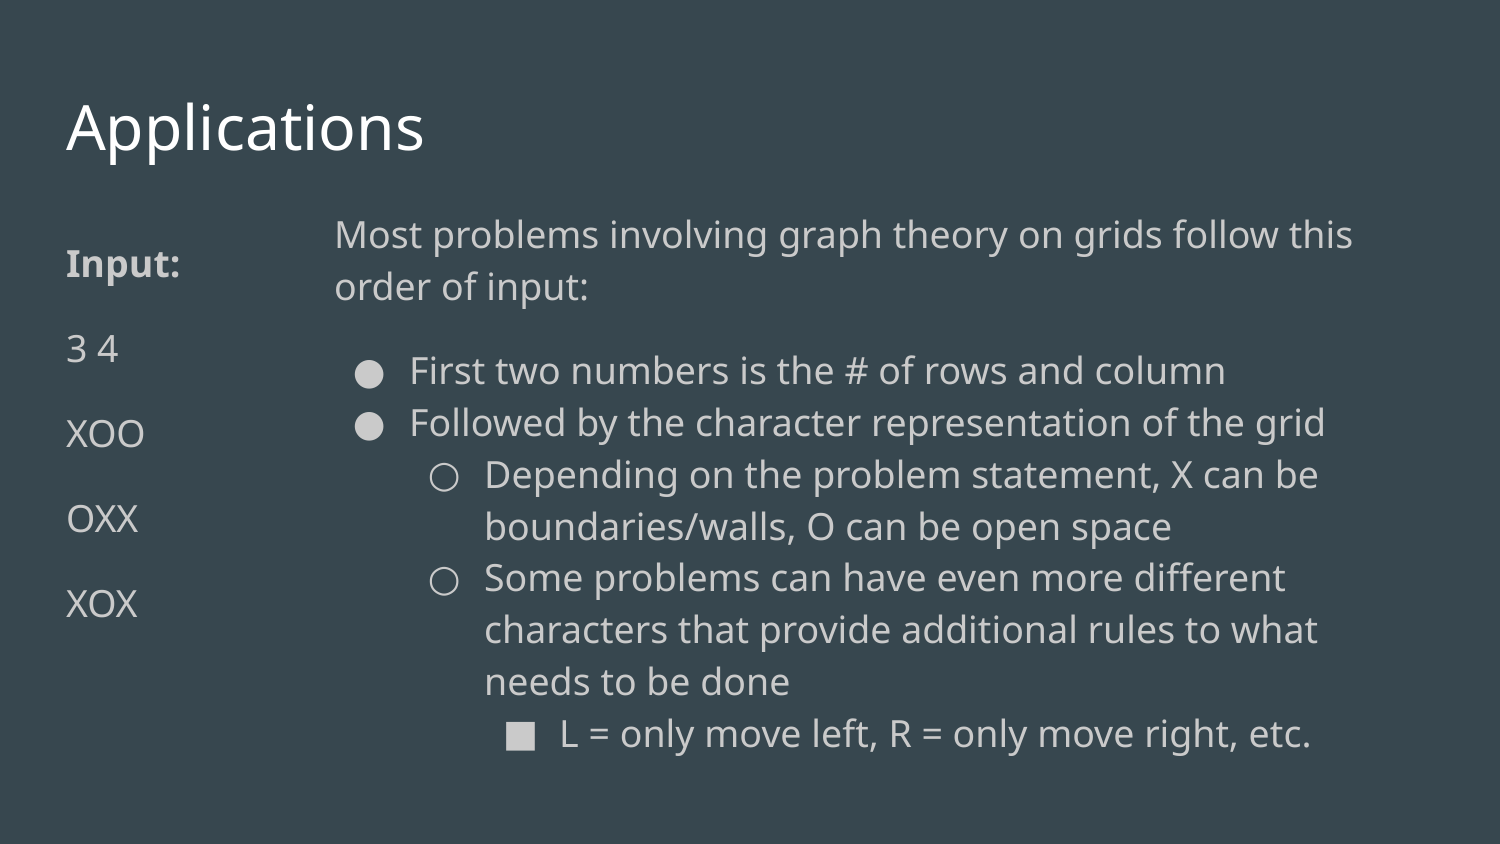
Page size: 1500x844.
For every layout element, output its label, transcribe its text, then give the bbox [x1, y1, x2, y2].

text_box Most problems involving graph theory on grids follow this order of input: First two numbers is the # of rows and column Followed by the character representation of the grid Depending on the problem statement, X can be boundaries/walls, O can be open space Some problems can have even more different characters that provide additional rules to what needs to be done L = only move left, R = only move right, etc. [319, 189, 1398, 718]
list Input: 3 4 XOO OXX XOX [51, 218, 1449, 779]
title Applications [51, 72, 1449, 167]
